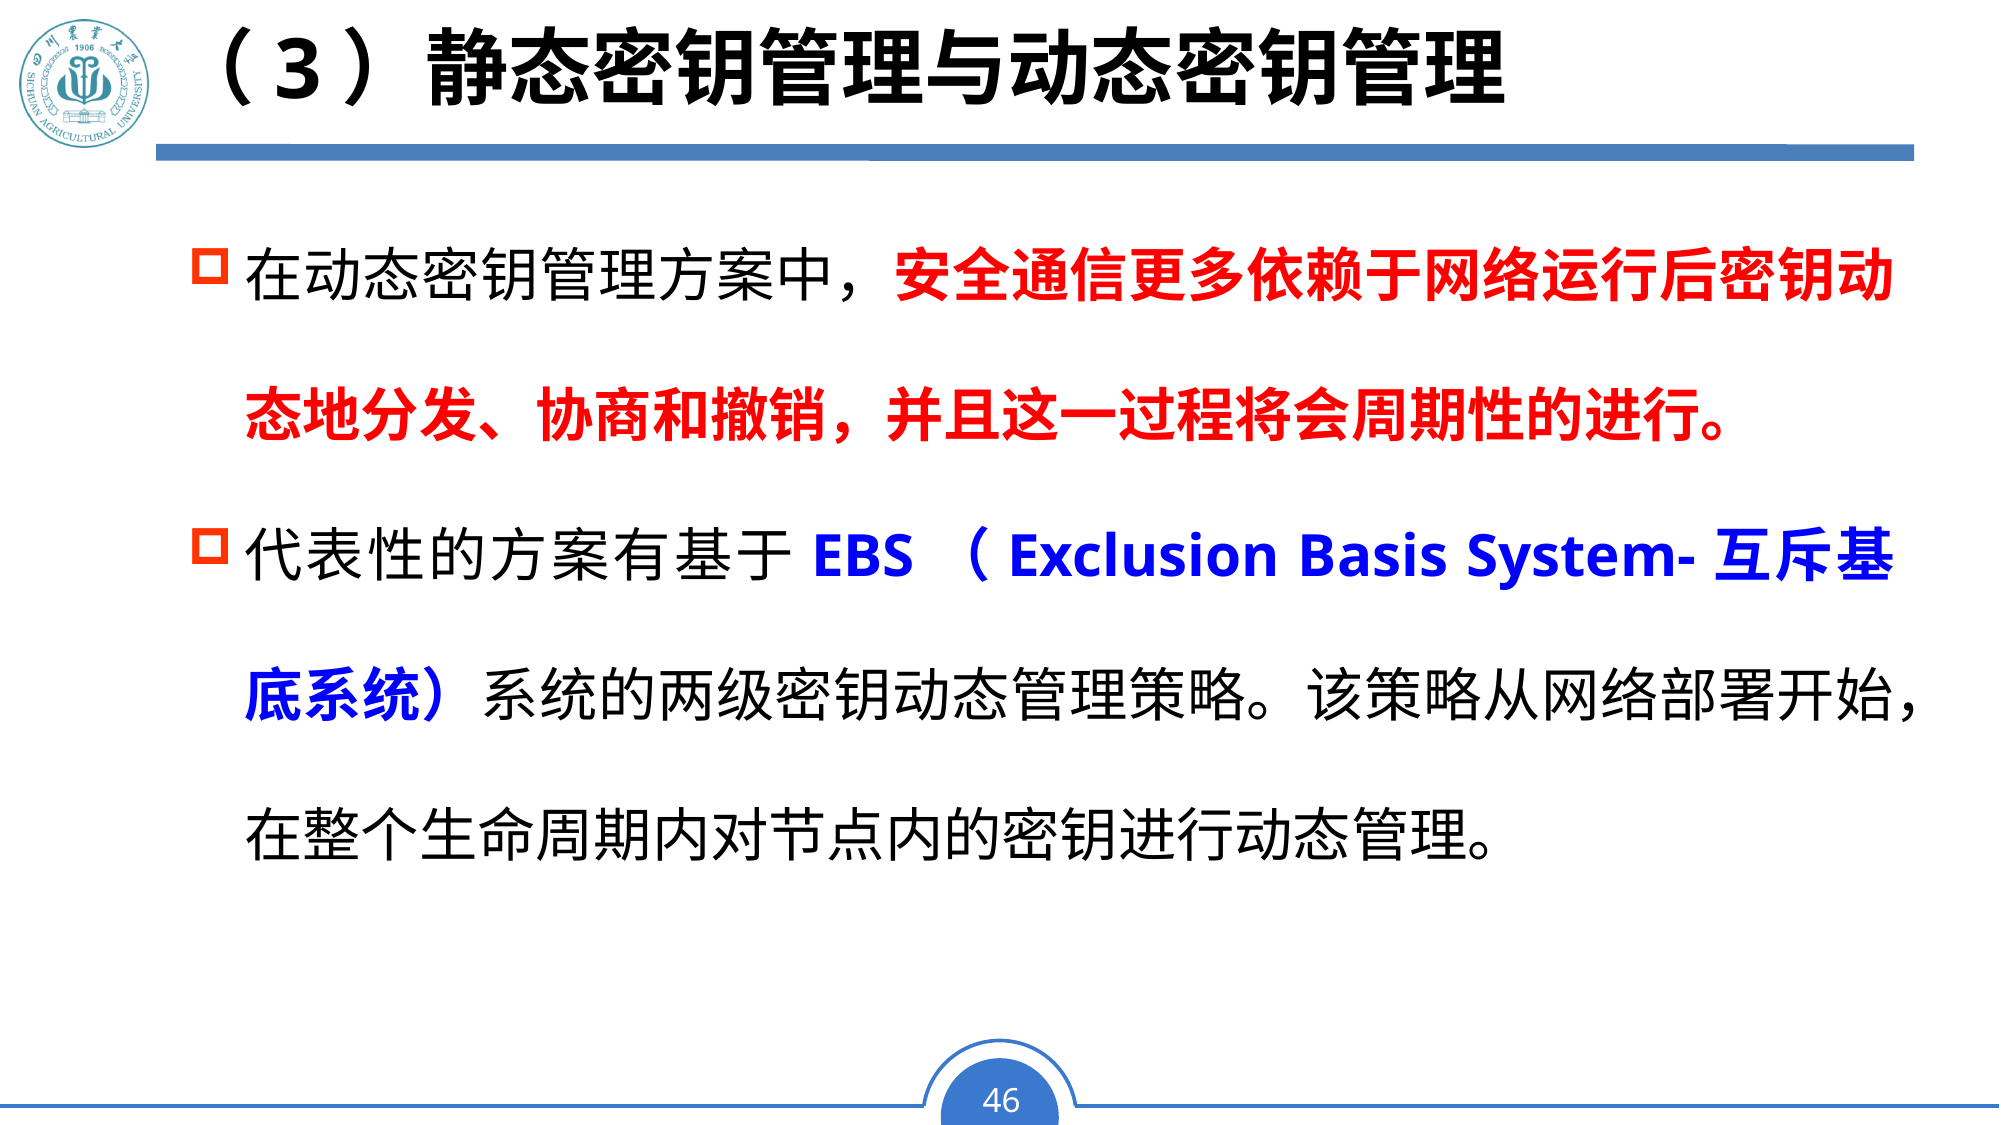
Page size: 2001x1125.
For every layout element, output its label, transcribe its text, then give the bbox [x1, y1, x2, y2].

text_box 在动态密钥管理方案中，安全通信更多依赖于网络运行后密钥动态地分发、协商和撤销，并且这一过程将会周期性的进行。 代表性的方案有基于EBS（Exclusion Basis System-互斥基底系统）系统的两级密钥动态管理策略。该策略从网络部署开始，在整个生命周期内对节点内的密钥进行动态管理。 [173, 160, 1910, 876]
title （3）静态密钥管理与动态密钥管理 [156, 7, 1910, 146]
